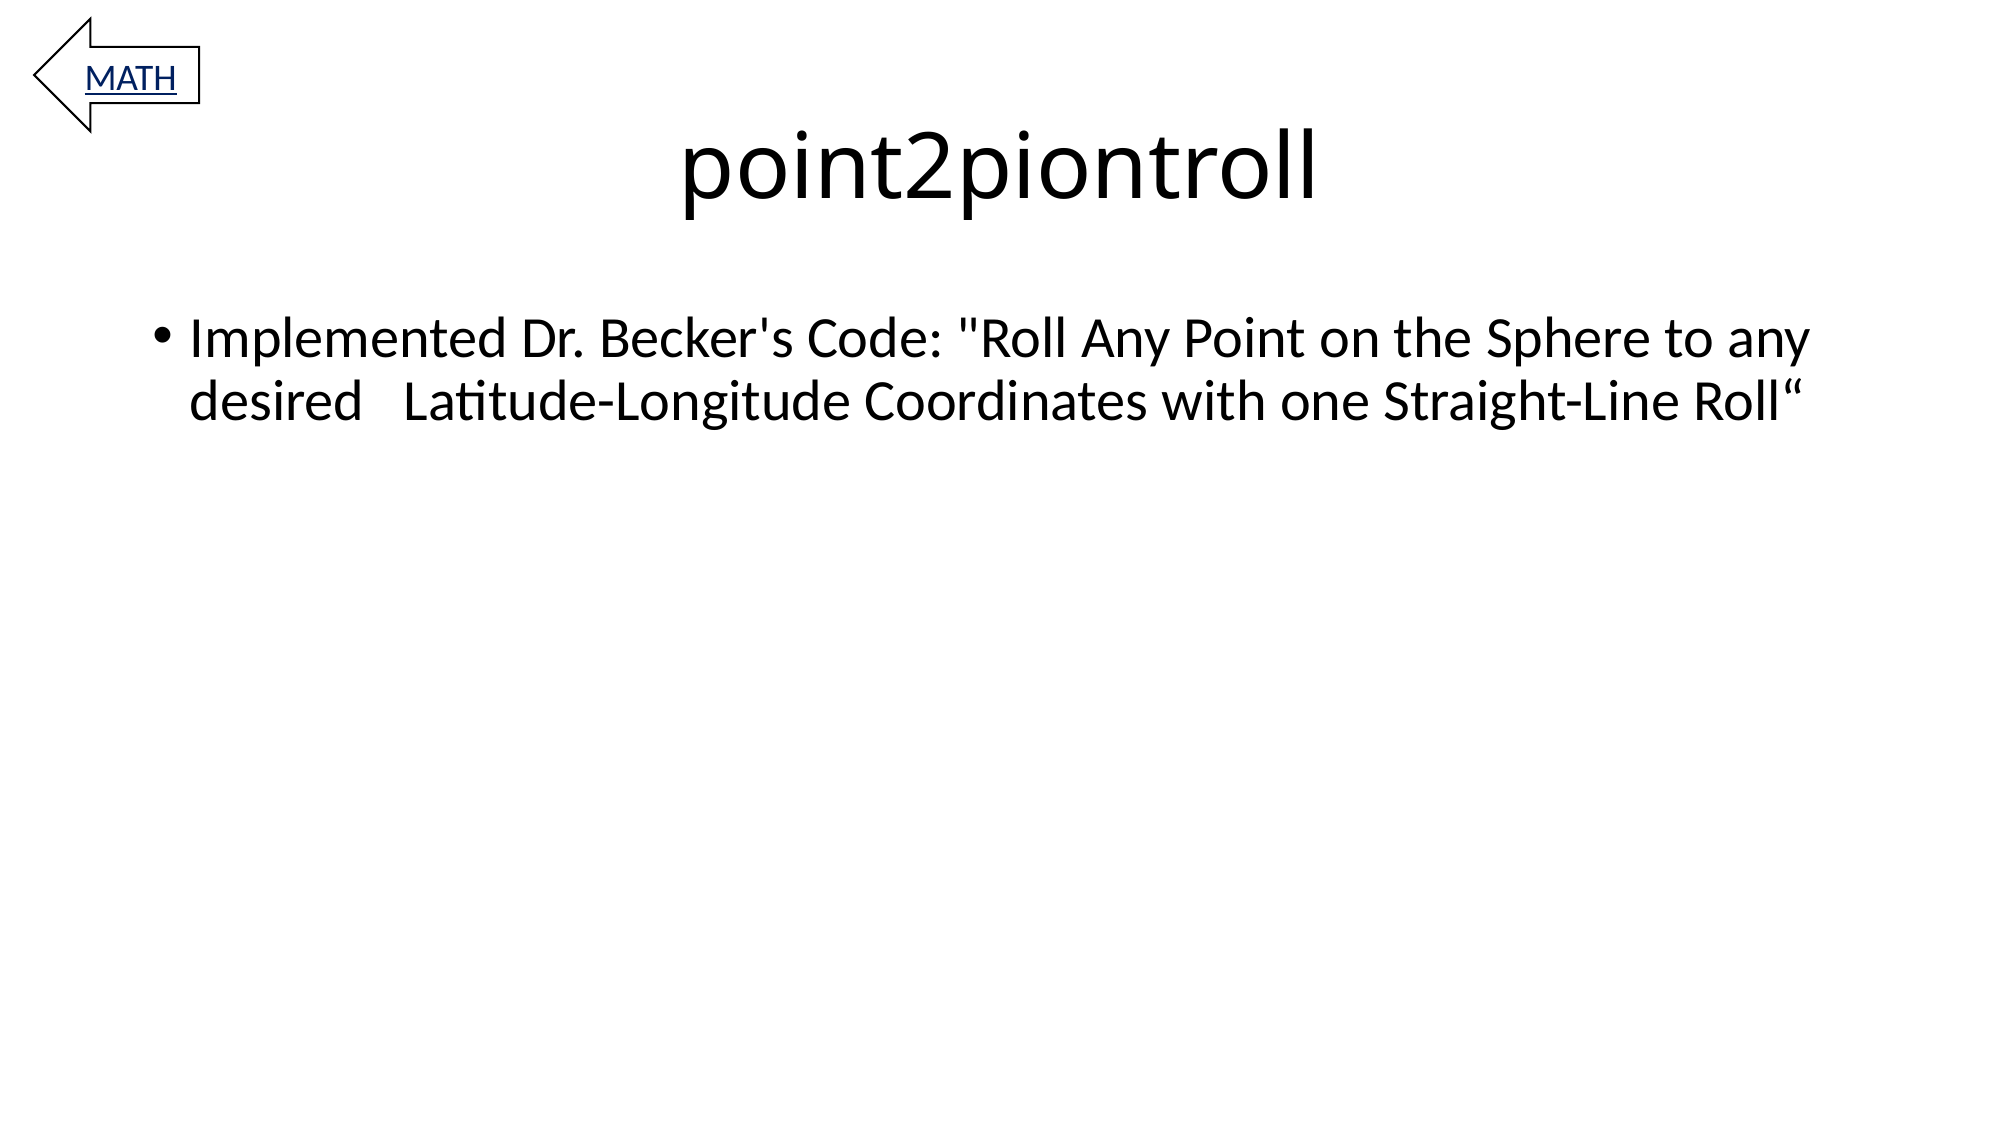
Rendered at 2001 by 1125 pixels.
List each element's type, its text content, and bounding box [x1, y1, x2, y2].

title point2piontroll [137, 59, 1863, 278]
text_box MATH [32, 16, 201, 134]
list Implemented Dr. Becker's Code: "Roll Any Point on the Sphere to any desired Latitude-Longitude Coordinates with one Straight-Line Roll“ [137, 299, 1863, 1014]
